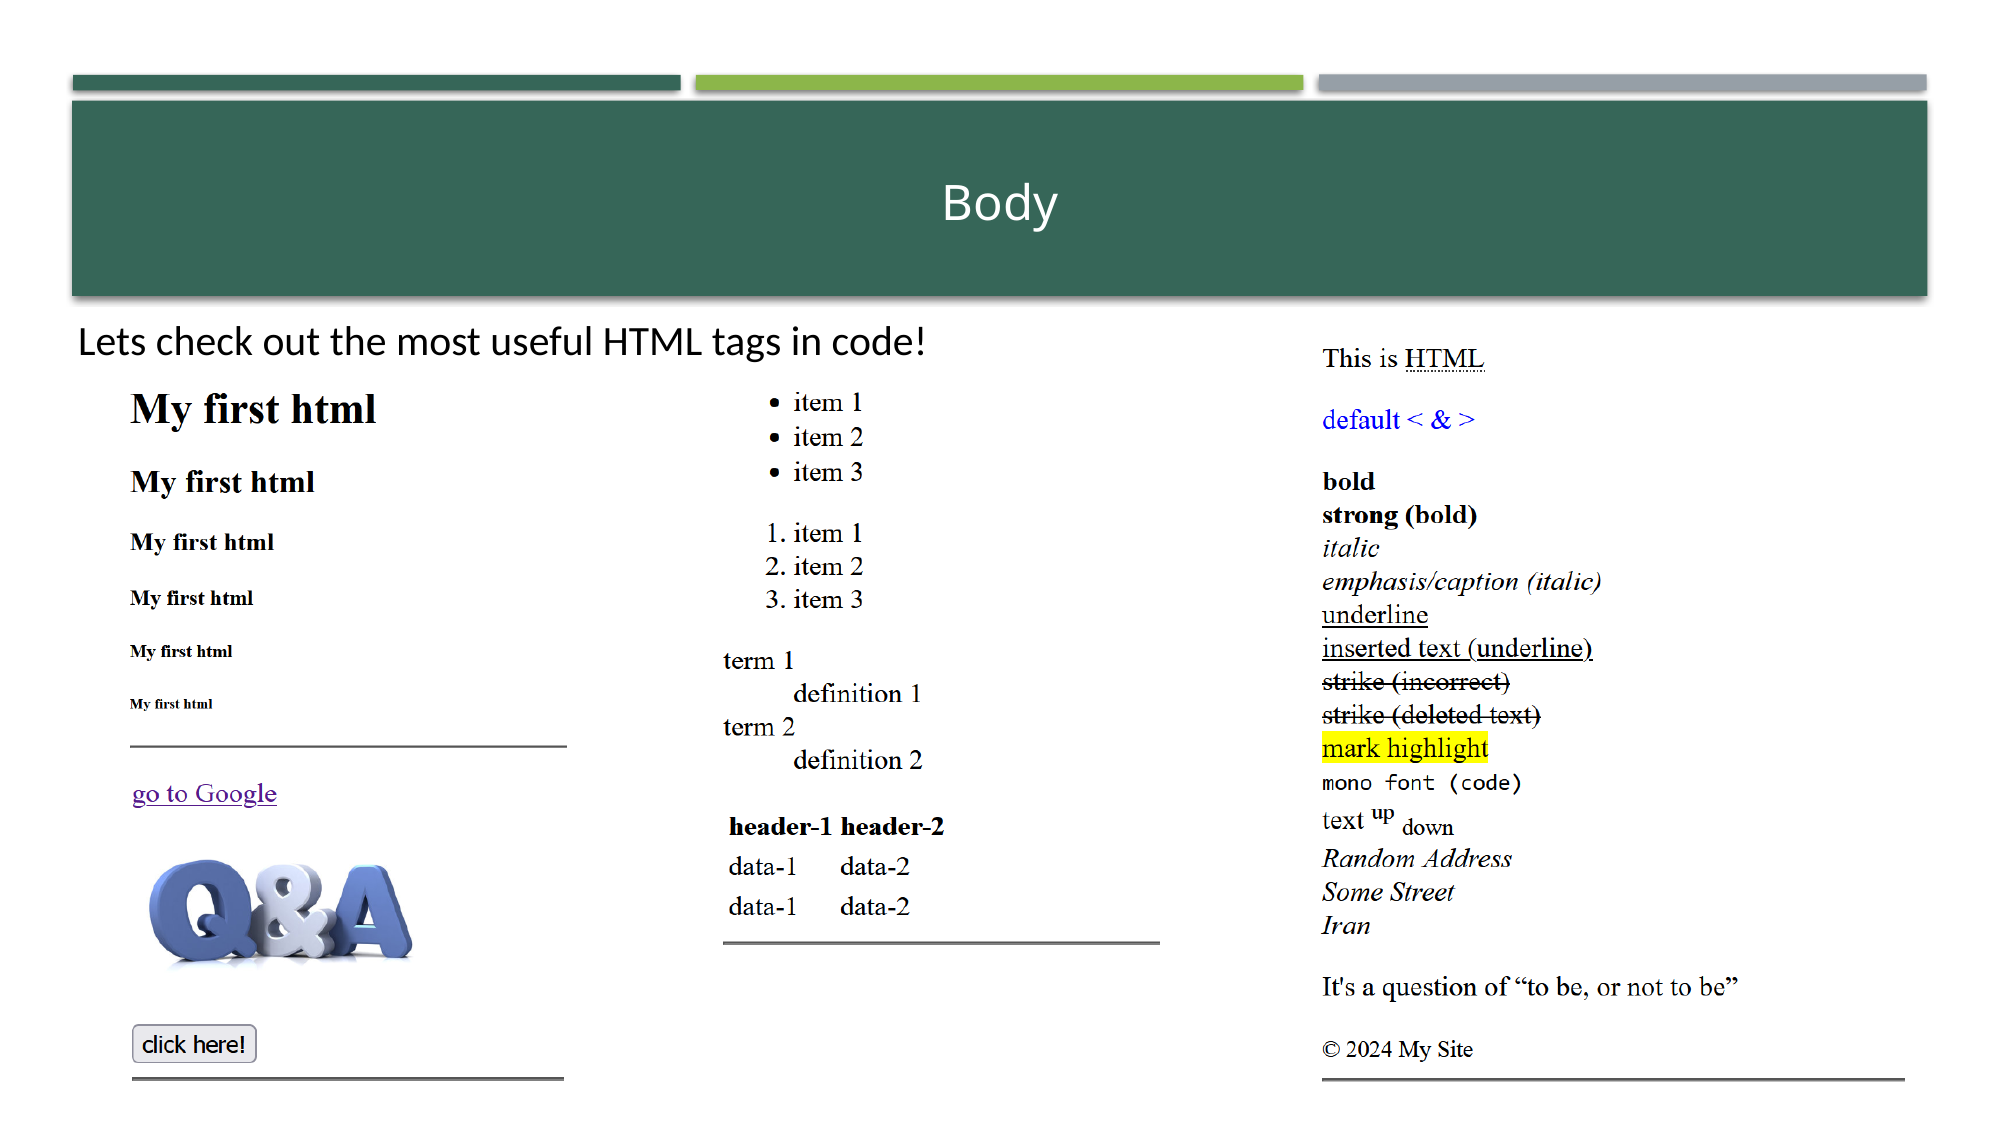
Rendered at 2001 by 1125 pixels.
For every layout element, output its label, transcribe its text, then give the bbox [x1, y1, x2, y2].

picture [1304, 328, 1906, 1090]
picture [113, 765, 565, 1090]
title Body [95, 163, 1905, 238]
text_box Lets check out the most useful HTML tags in code! [63, 306, 1017, 372]
picture [115, 371, 567, 758]
picture [708, 371, 1160, 956]
